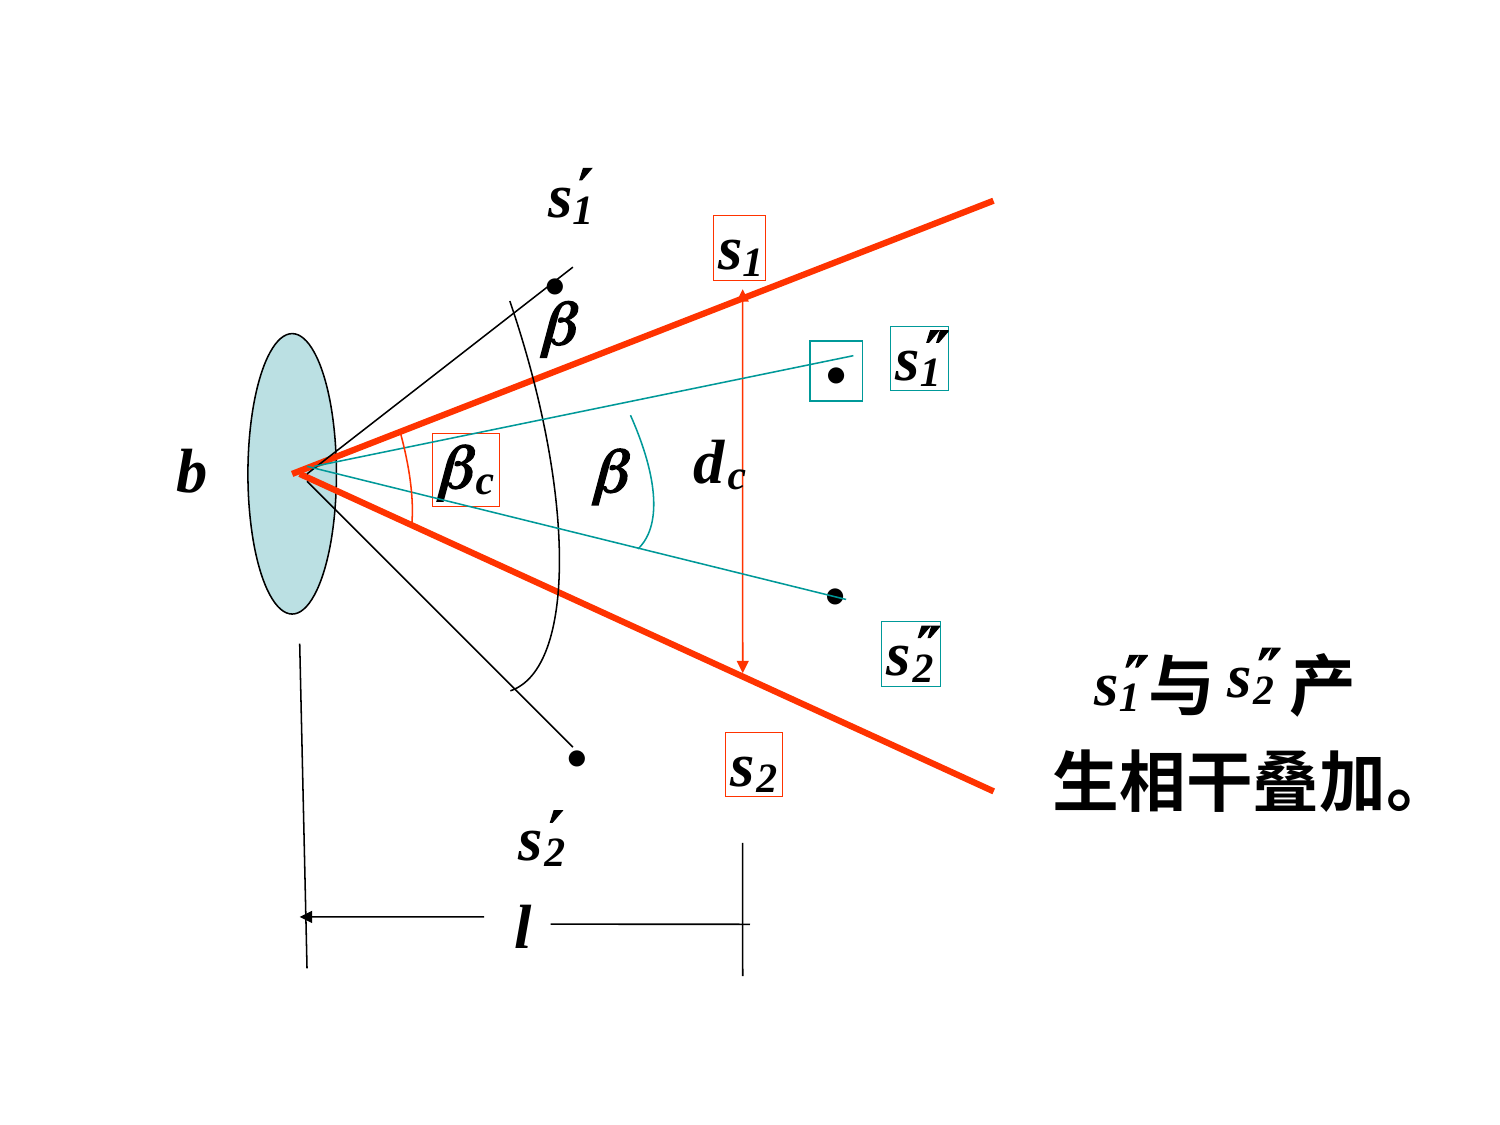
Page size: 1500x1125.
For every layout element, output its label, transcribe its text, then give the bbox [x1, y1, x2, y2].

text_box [1222, 643, 1281, 709]
text_box 产 [1274, 636, 1371, 731]
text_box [587, 444, 640, 512]
text_box [247, 360, 337, 615]
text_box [173, 444, 212, 499]
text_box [690, 429, 752, 497]
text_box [542, 163, 596, 229]
text_box 与 [1133, 636, 1252, 731]
text_box [391, 328, 560, 691]
text_box [736, 575, 749, 674]
text_box [456, 301, 528, 359]
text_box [890, 325, 949, 392]
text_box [881, 621, 941, 687]
text_box [736, 290, 749, 378]
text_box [513, 805, 571, 872]
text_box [432, 433, 500, 508]
text_box [280, 333, 323, 371]
text_box ● [528, 252, 582, 312]
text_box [725, 731, 783, 798]
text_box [712, 215, 766, 281]
text_box ● [809, 341, 863, 401]
text_box ● [809, 562, 862, 623]
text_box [1089, 650, 1149, 716]
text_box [511, 900, 539, 956]
text_box [383, 281, 654, 549]
text_box ● [550, 724, 604, 785]
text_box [535, 296, 589, 364]
text_box [185, 267, 413, 524]
text_box 生相干叠加。 [1037, 732, 1500, 827]
text_box [299, 910, 485, 924]
